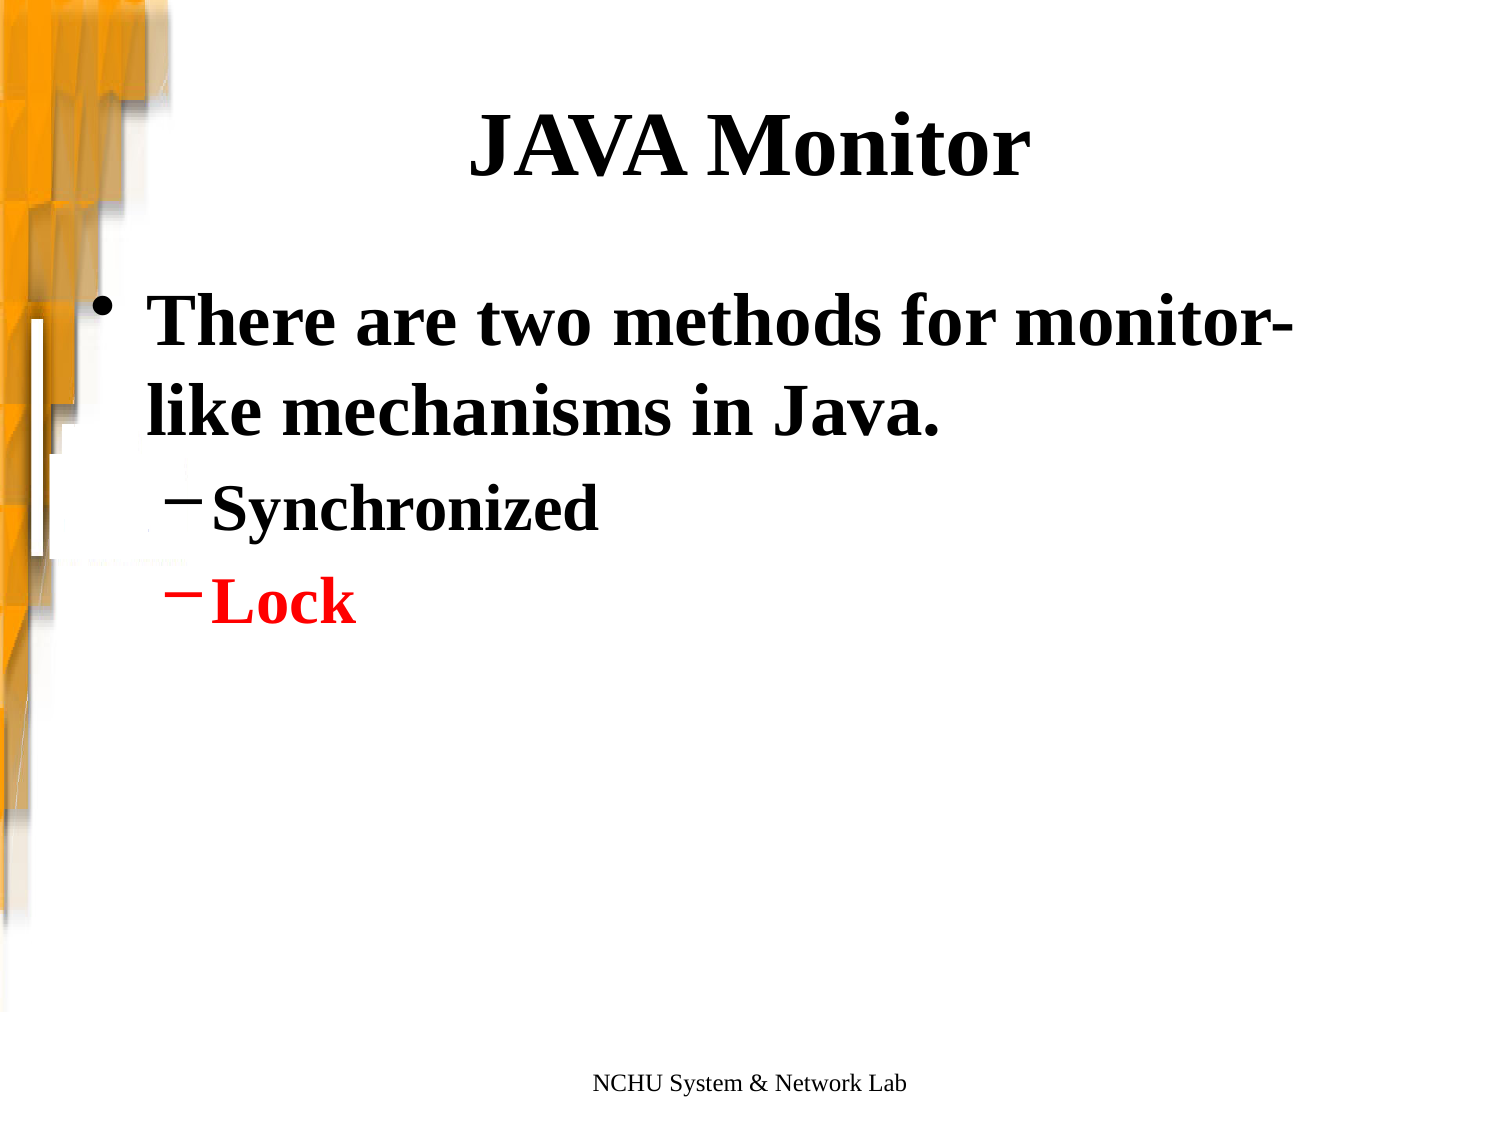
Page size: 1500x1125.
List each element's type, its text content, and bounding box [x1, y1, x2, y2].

footer NCHU System & Network Lab [430, 1058, 1070, 1095]
picture [0, 0, 195, 1012]
list There are two methods for monitor-like mechanisms in Java. Synchronized Lock [74, 262, 1426, 1006]
title JAVA Monitor [74, 44, 1426, 233]
